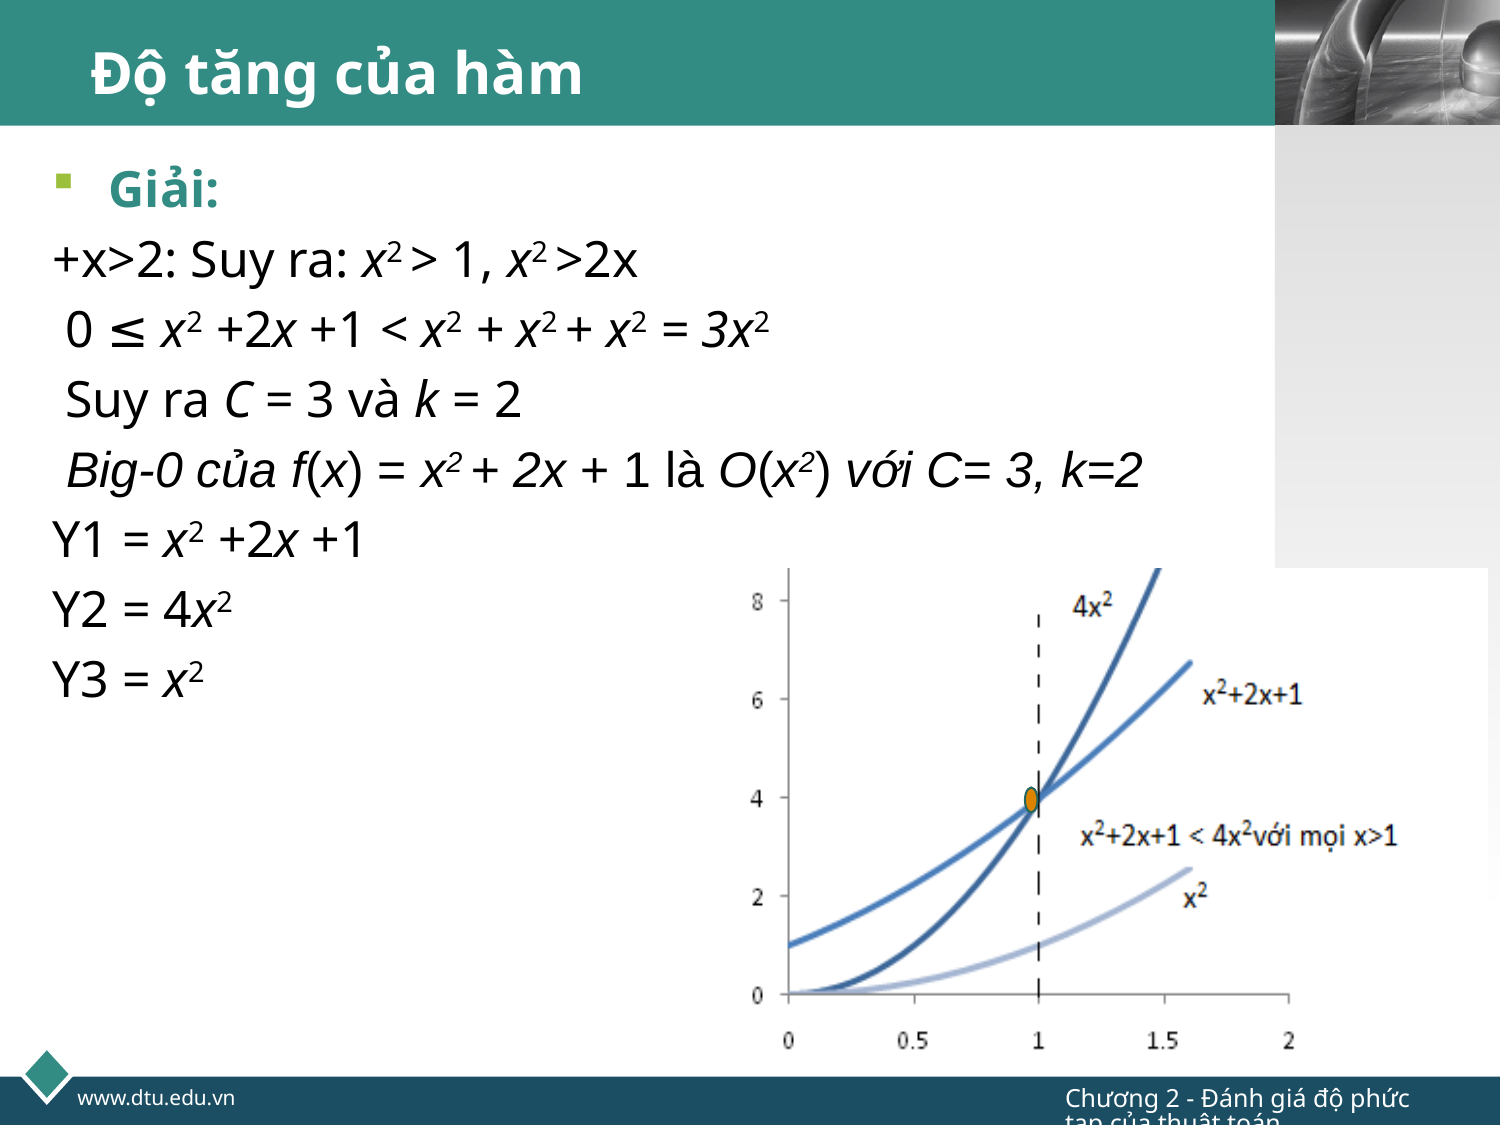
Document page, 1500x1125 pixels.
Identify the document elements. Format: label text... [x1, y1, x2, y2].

picture [1275, 0, 1500, 125]
slide_number www.dtu.edu.vn [62, 1077, 463, 1113]
footer Chương 2 - Đánh giá độ phức tạp của thuật toán [1050, 1074, 1438, 1115]
title Độ tăng của hàm [75, 24, 1425, 118]
picture [727, 568, 1488, 1073]
list Giải: +x>2: Suy ra: x2 > 1, x2 >2x 0 ≤ x2 +2x +1 < x2 + x2 + x2 = 3x2 Suy ra C = 3 và k = 2 Big-0 của f(x) = x2 + 2x + 1 là O(x2) với C= 3, k=2 Y1 = x2 +2x +1 Y2 = 4x2 Y3 = x2 [37, 149, 1488, 988]
